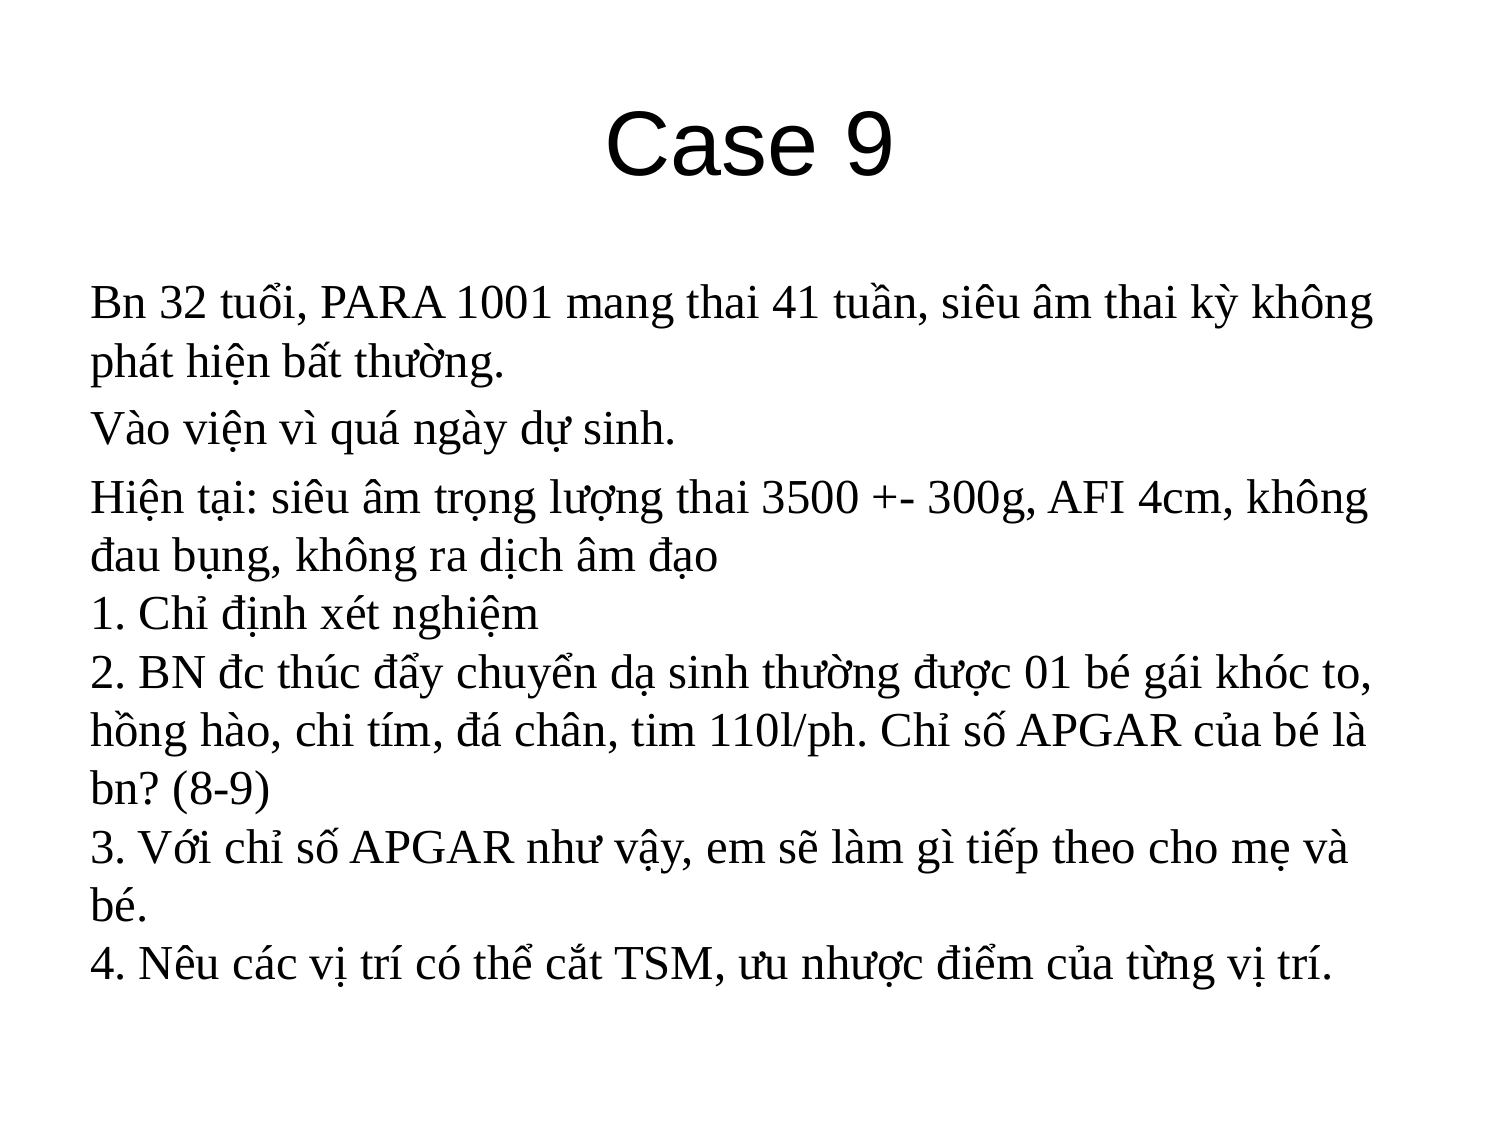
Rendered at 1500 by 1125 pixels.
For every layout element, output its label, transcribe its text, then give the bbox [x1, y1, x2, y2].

title Case 9 [75, 45, 1425, 233]
list Bn 32 tuổi, PARA 1001 mang thai 41 tuần, siêu âm thai kỳ không phát hiện bất thường. Vào viện vì quá ngày dự sinh. Hiện tại: siêu âm trọng lượng thai 3500 +- 300g, AFI 4cm, không đau bụng, không ra dịch âm đạo 1. Chỉ định xét nghiệm 2. BN đc thúc đẩy chuyển dạ sinh thường được 01 bé gái khóc to, hồng hào, chi tím, đá chân, tim 110l/ph. Chỉ số APGAR của bé là bn? (8-9) 3. Với chỉ số APGAR như vậy, em sẽ làm gì tiếp theo cho mẹ và bé. 4. Nêu các vị trí có thể cắt TSM, ưu nhược điểm của từng vị trí. [75, 262, 1425, 1005]
